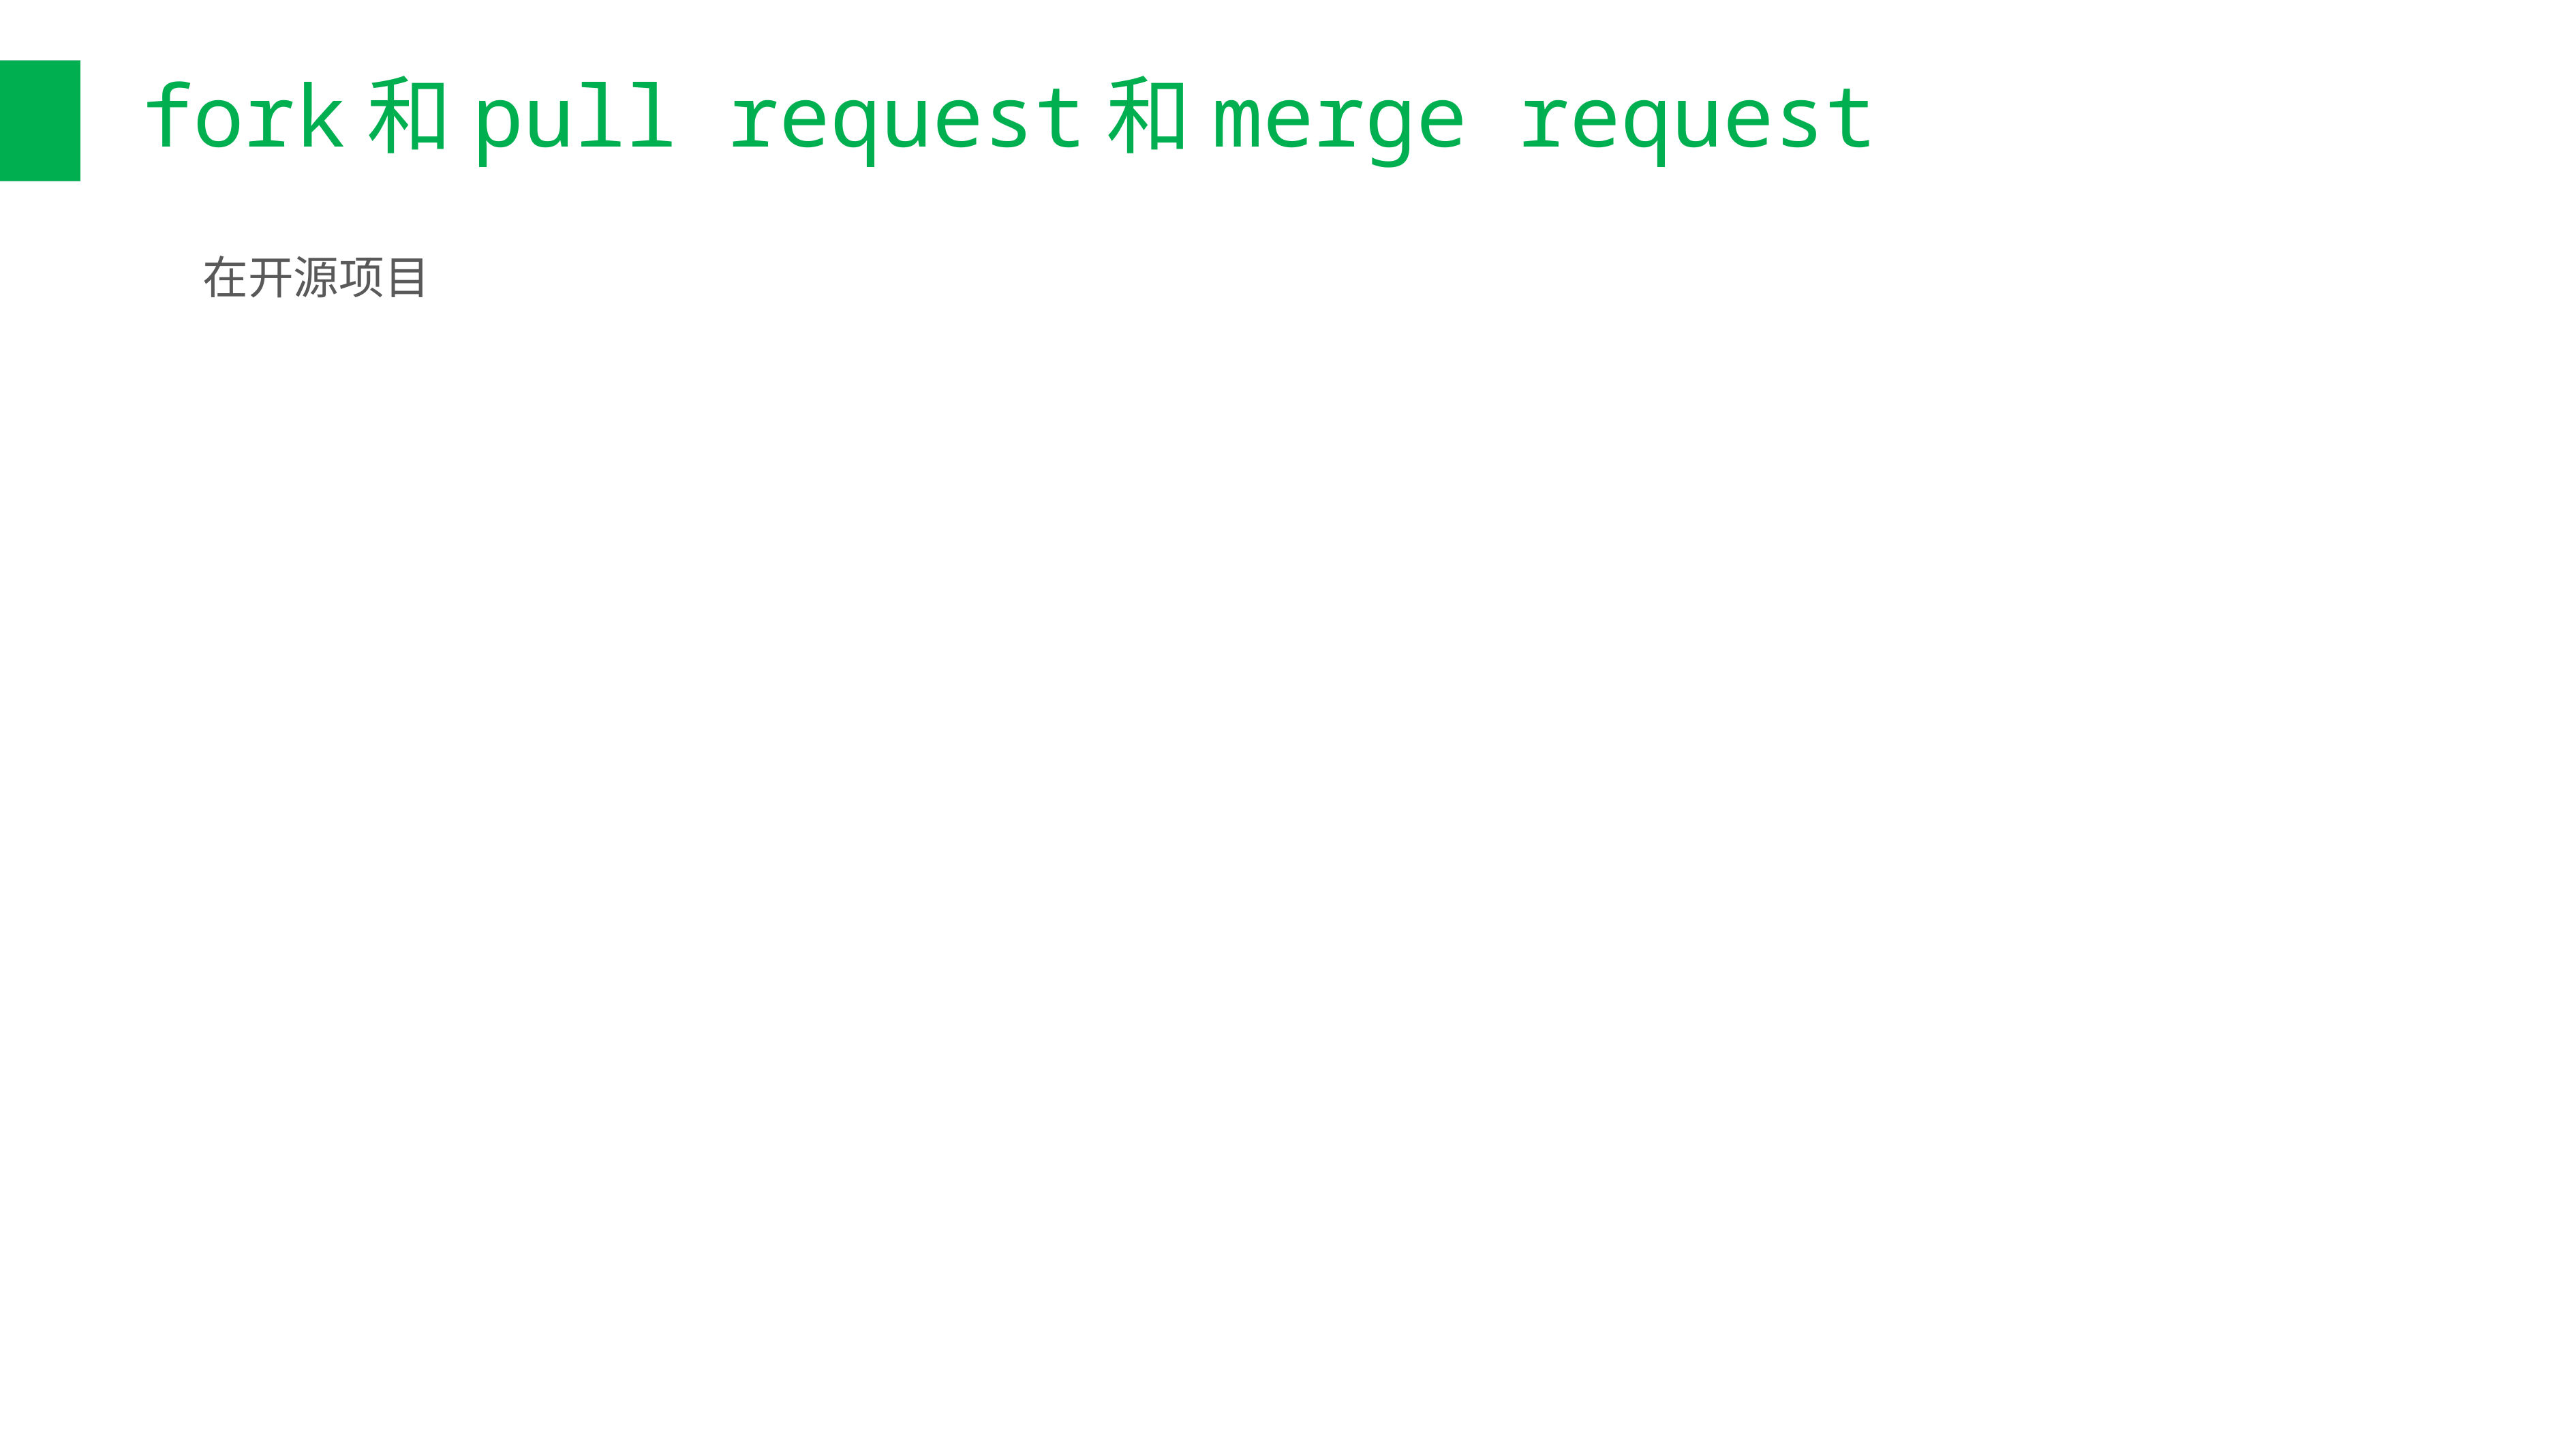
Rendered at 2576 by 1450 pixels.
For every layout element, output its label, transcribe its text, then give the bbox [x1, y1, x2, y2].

title fork和pull request和merge request [80, 58, 2496, 181]
text_box 在开源项目 [140, 216, 2395, 1391]
